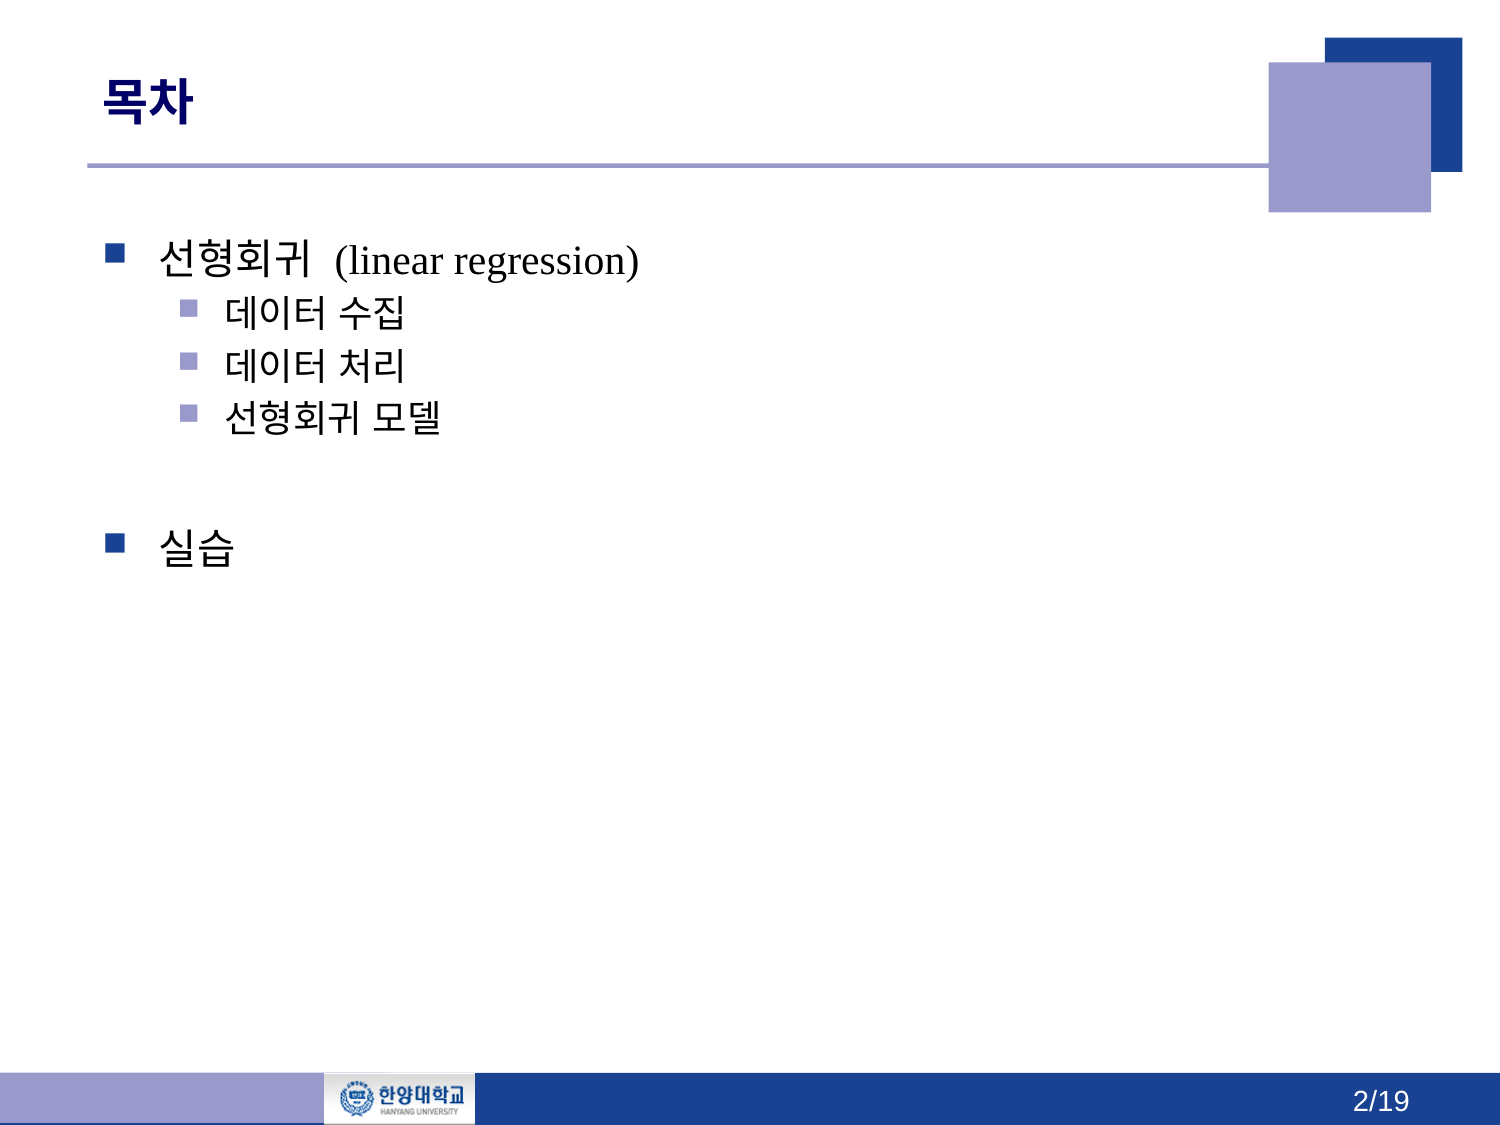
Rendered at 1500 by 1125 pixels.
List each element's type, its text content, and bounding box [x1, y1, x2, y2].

list 선형회귀 (linear regression) 데이터 수집 데이터 처리 선형회귀 모델 실습 [87, 224, 1425, 1013]
picture [324, 1073, 475, 1125]
title 목차 [87, 37, 1238, 163]
slide_number 2/19 [1187, 1074, 1426, 1125]
